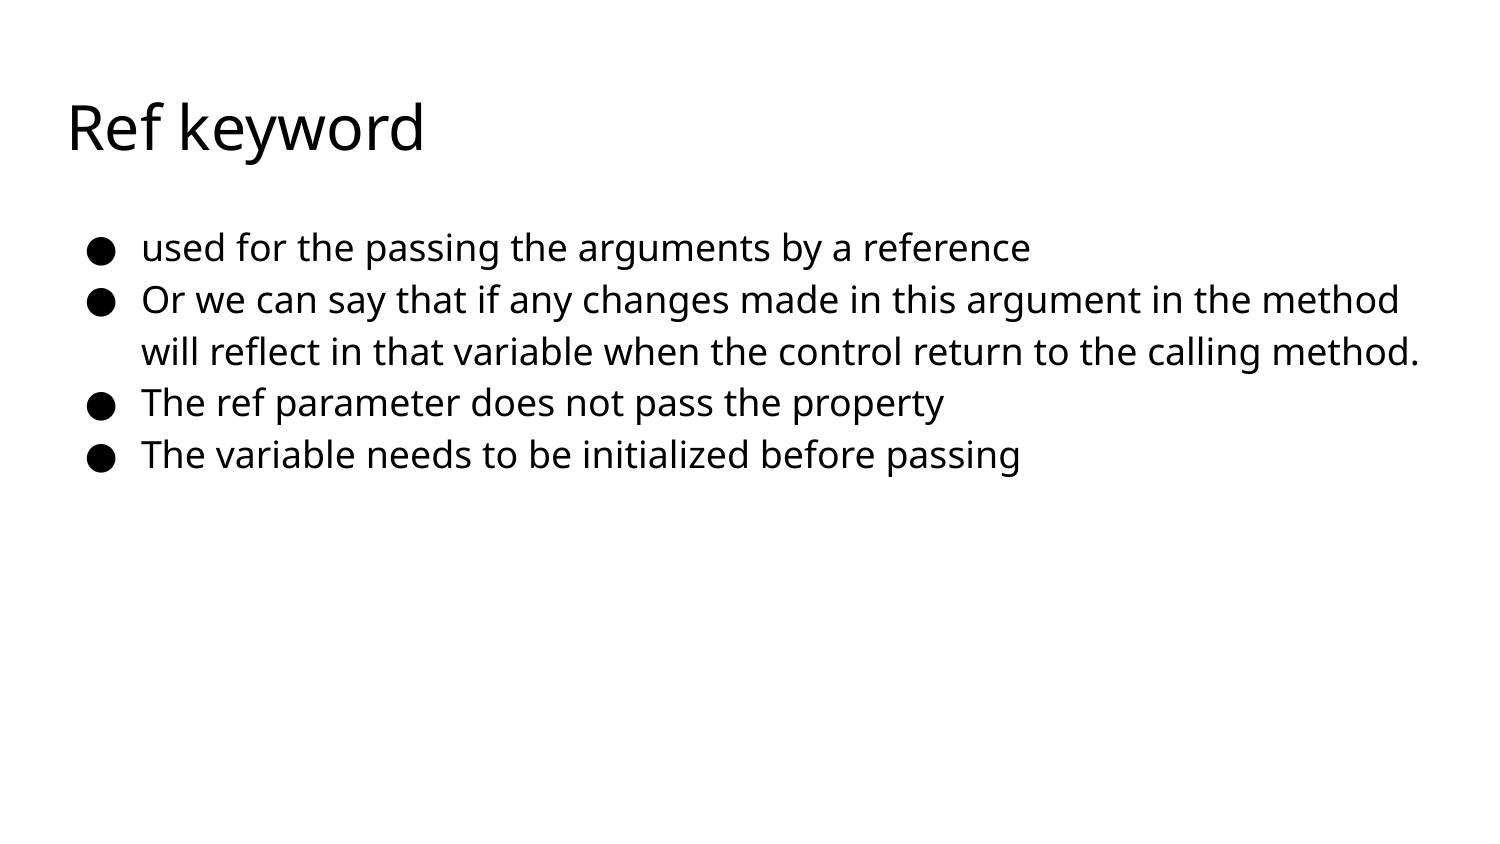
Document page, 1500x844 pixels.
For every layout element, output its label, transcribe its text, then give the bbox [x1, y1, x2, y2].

list used for the passing the arguments by a reference Or we can say that if any changes made in this argument in the method will reflect in that variable when the control return to the calling method. The ref parameter does not pass the property The variable needs to be initialized before passing [51, 202, 1449, 750]
title Ref keyword [51, 72, 1449, 167]
